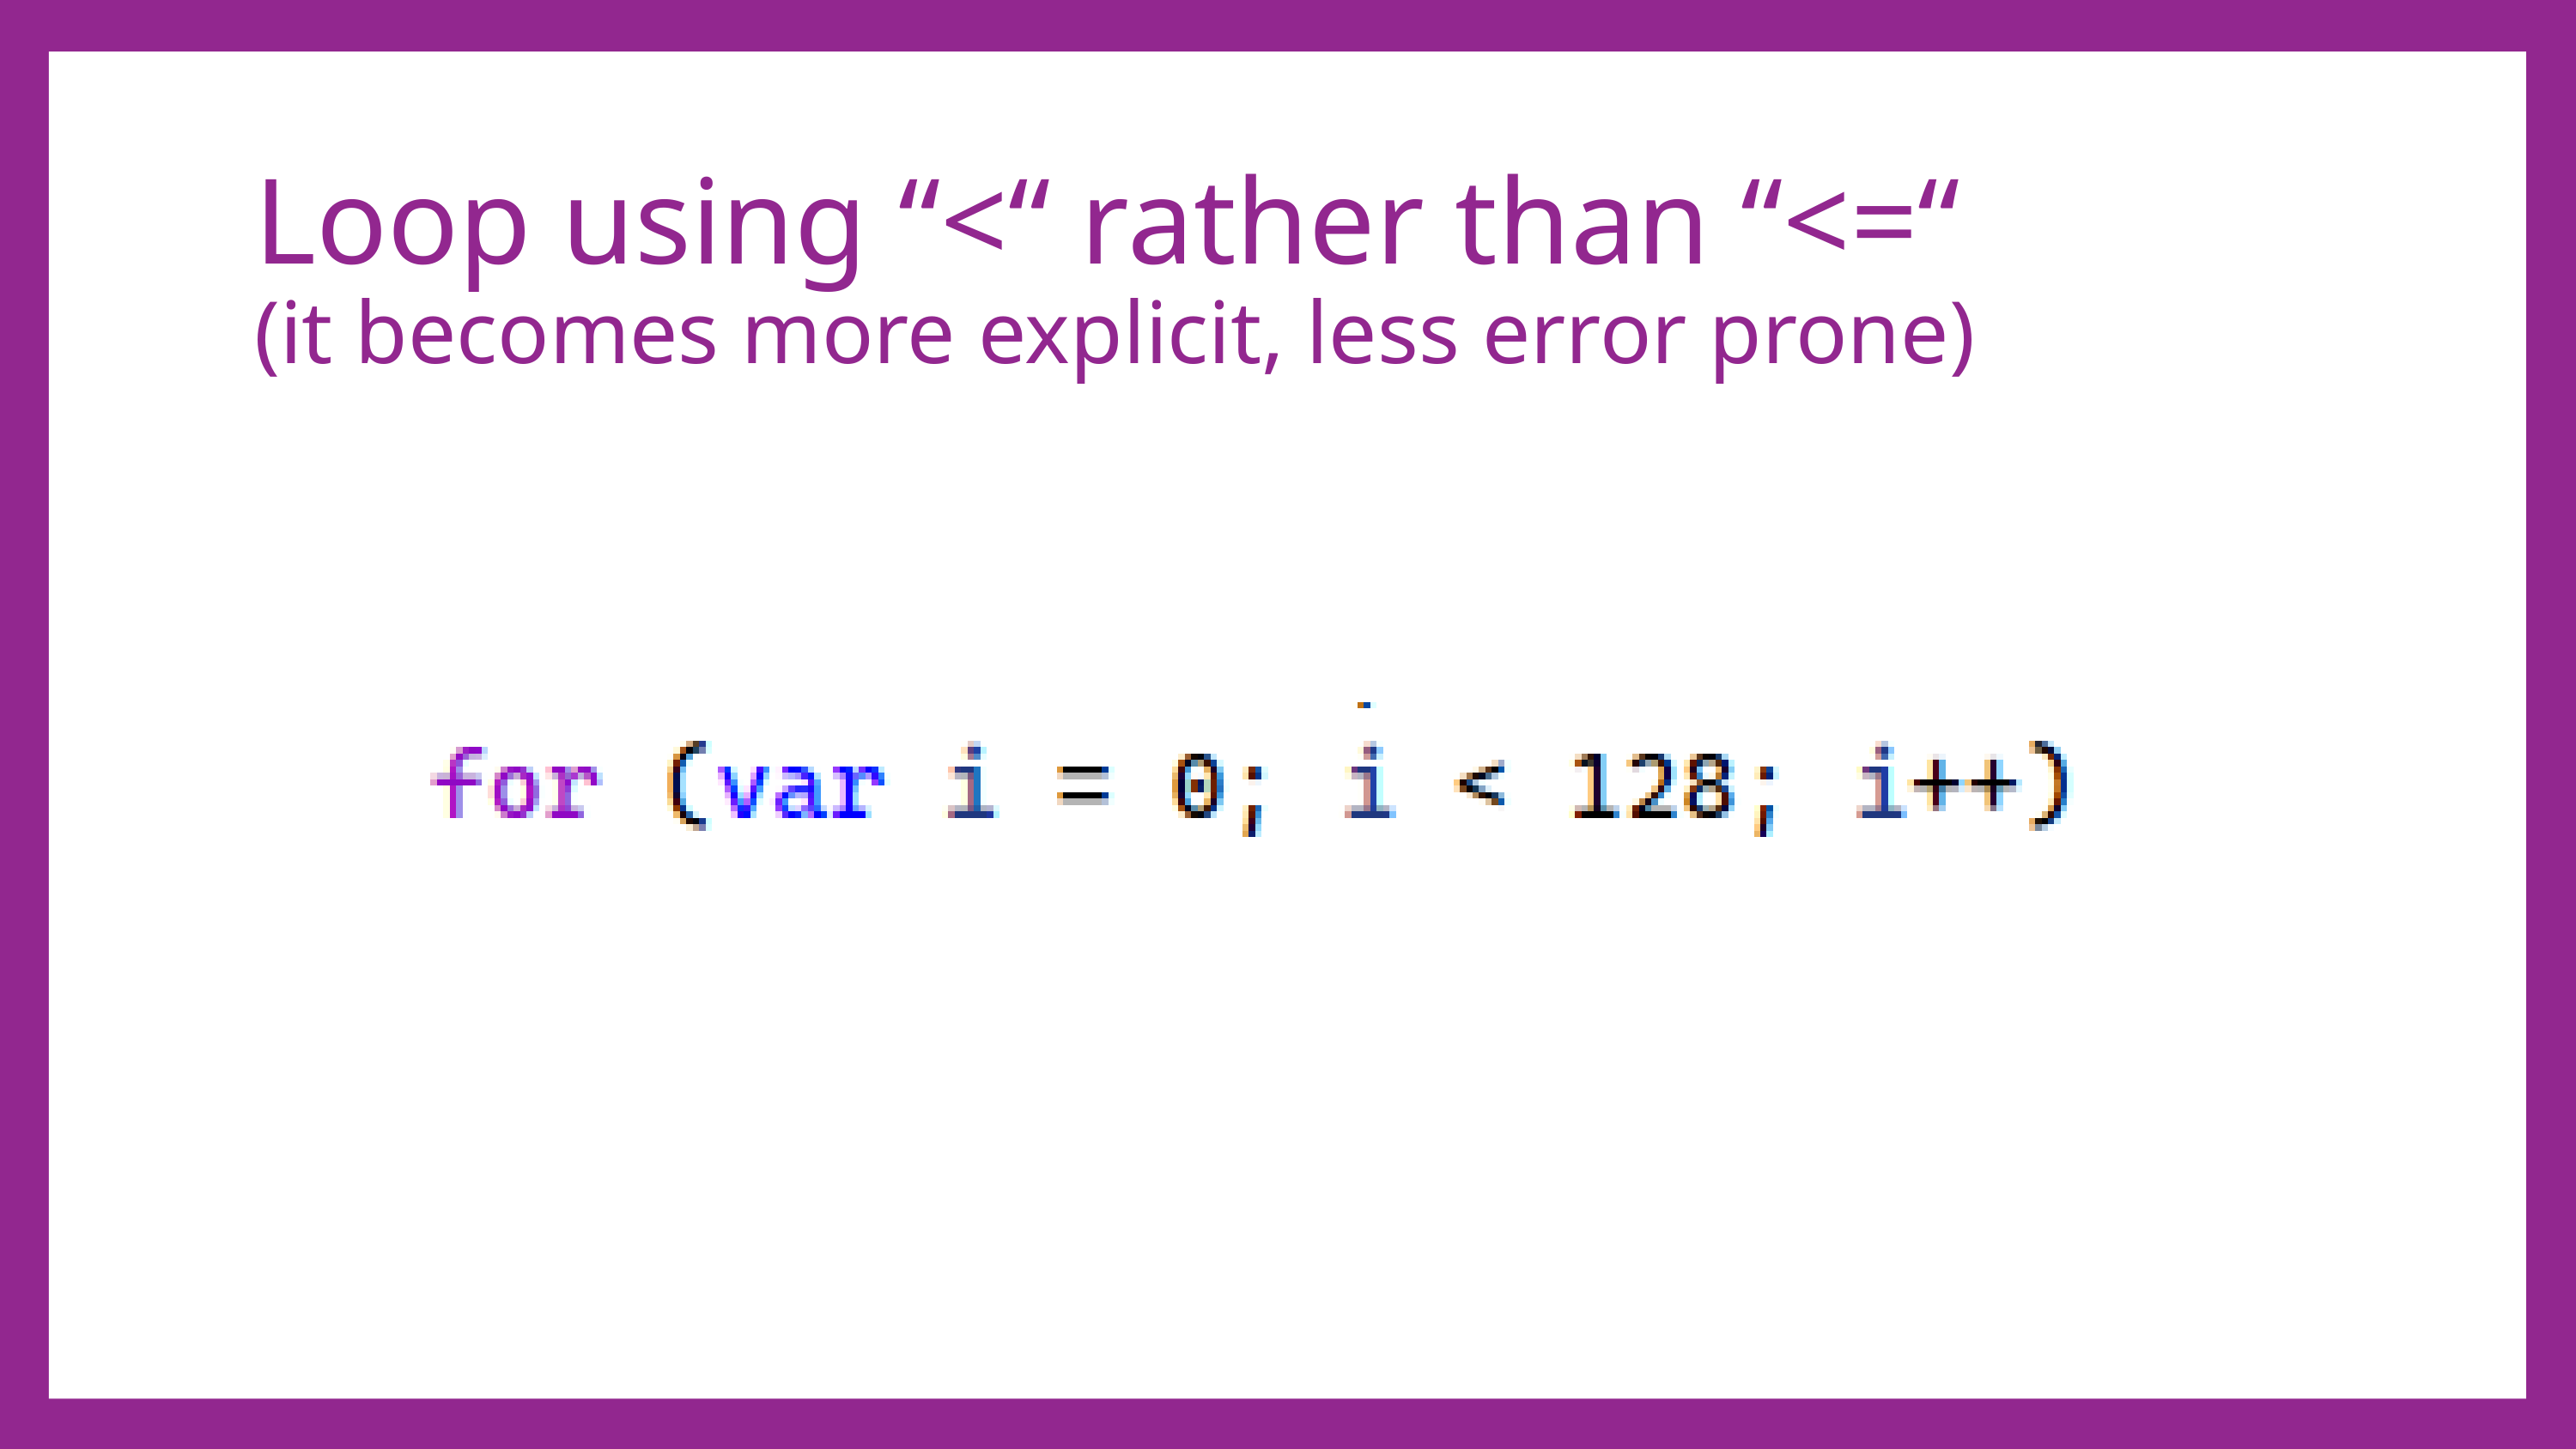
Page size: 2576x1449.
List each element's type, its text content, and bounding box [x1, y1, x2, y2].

title Loop using “<“ rather than “<=“ (it becomes more explicit, less error prone) [241, 129, 2329, 415]
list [418, 702, 2113, 844]
